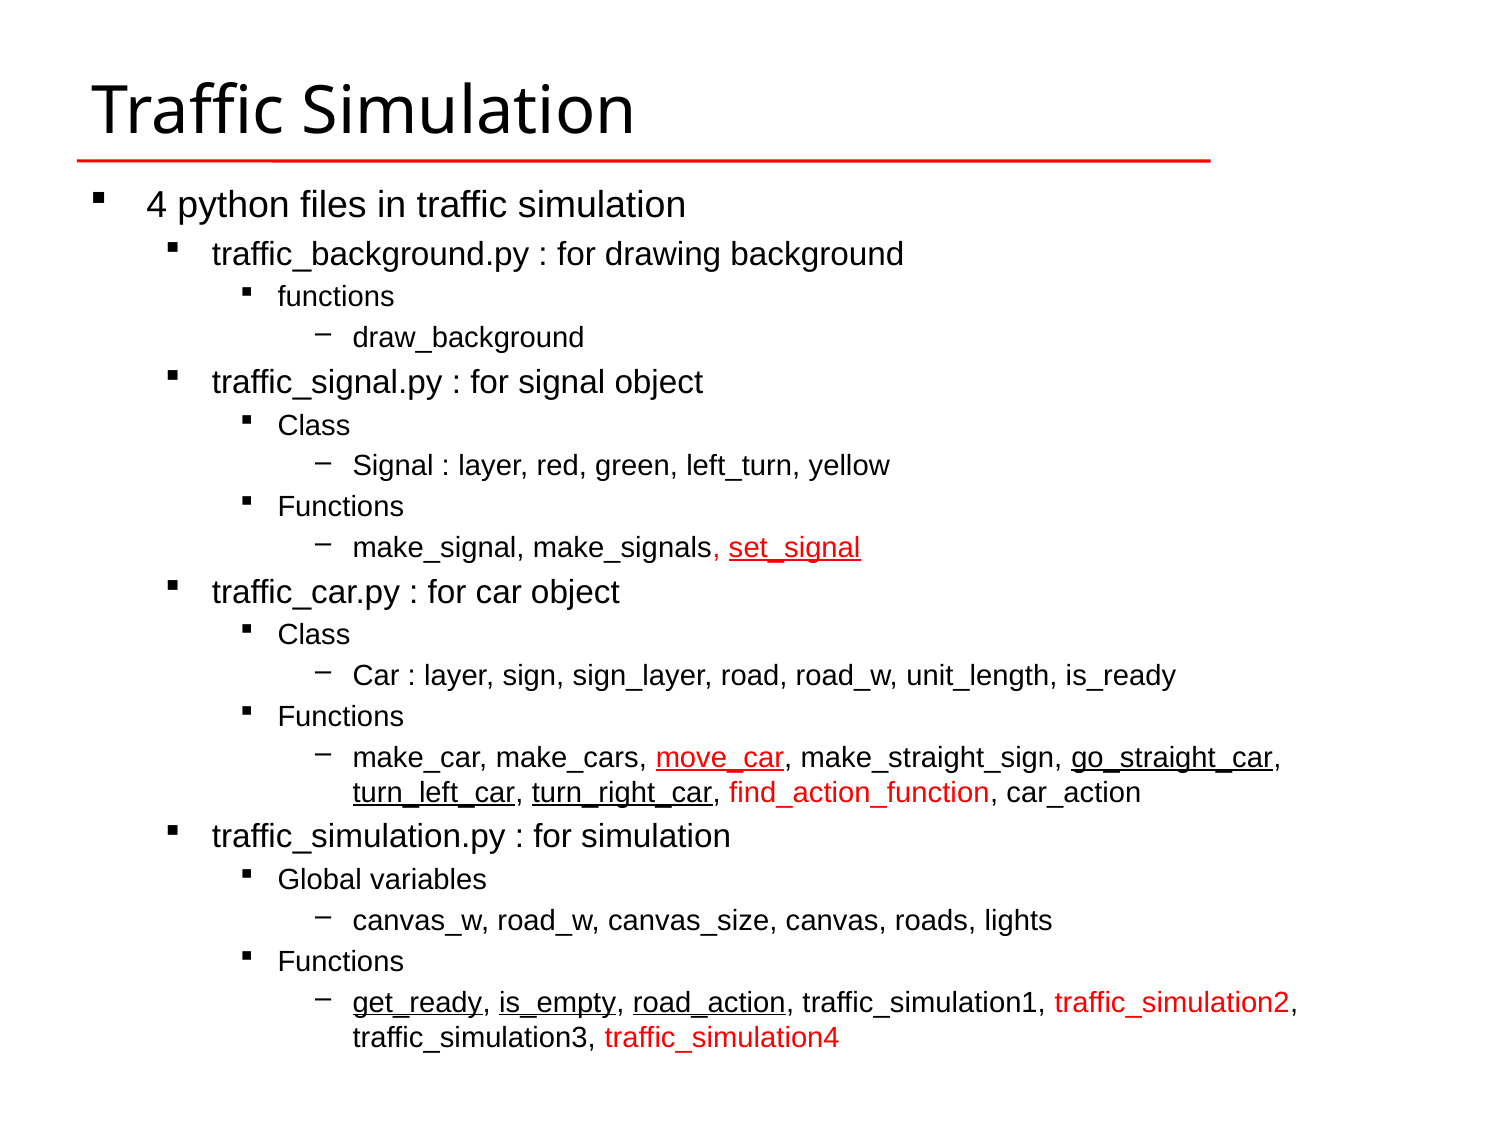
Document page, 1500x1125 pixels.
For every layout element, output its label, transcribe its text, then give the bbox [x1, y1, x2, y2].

title Traffic Simulation [76, 42, 1428, 171]
list 4 python files in traffic simulation traffic_background.py : for drawing background functions draw_background traffic_signal.py : for signal object Class Signal : layer, red, green, left_turn, yellow Functions make_signal, make_signals, set_signal traffic_car.py : for car object Class Car : layer, sign, sign_layer, road, road_w, unit_length, is_ready Functions make_car, make_cars, move_car, make_straight_sign, go_straight_car, turn_left_car, turn_right_car, find_action_function, car_action traffic_simulation.py : for simulation Global variables canvas_w, road_w, canvas_size, canvas, roads, lights Functions get_ready, is_empty, road_action, traffic_simulation1, traffic_simulation2, traffic_simulation3, traffic_simulation4 [74, 172, 1426, 1048]
